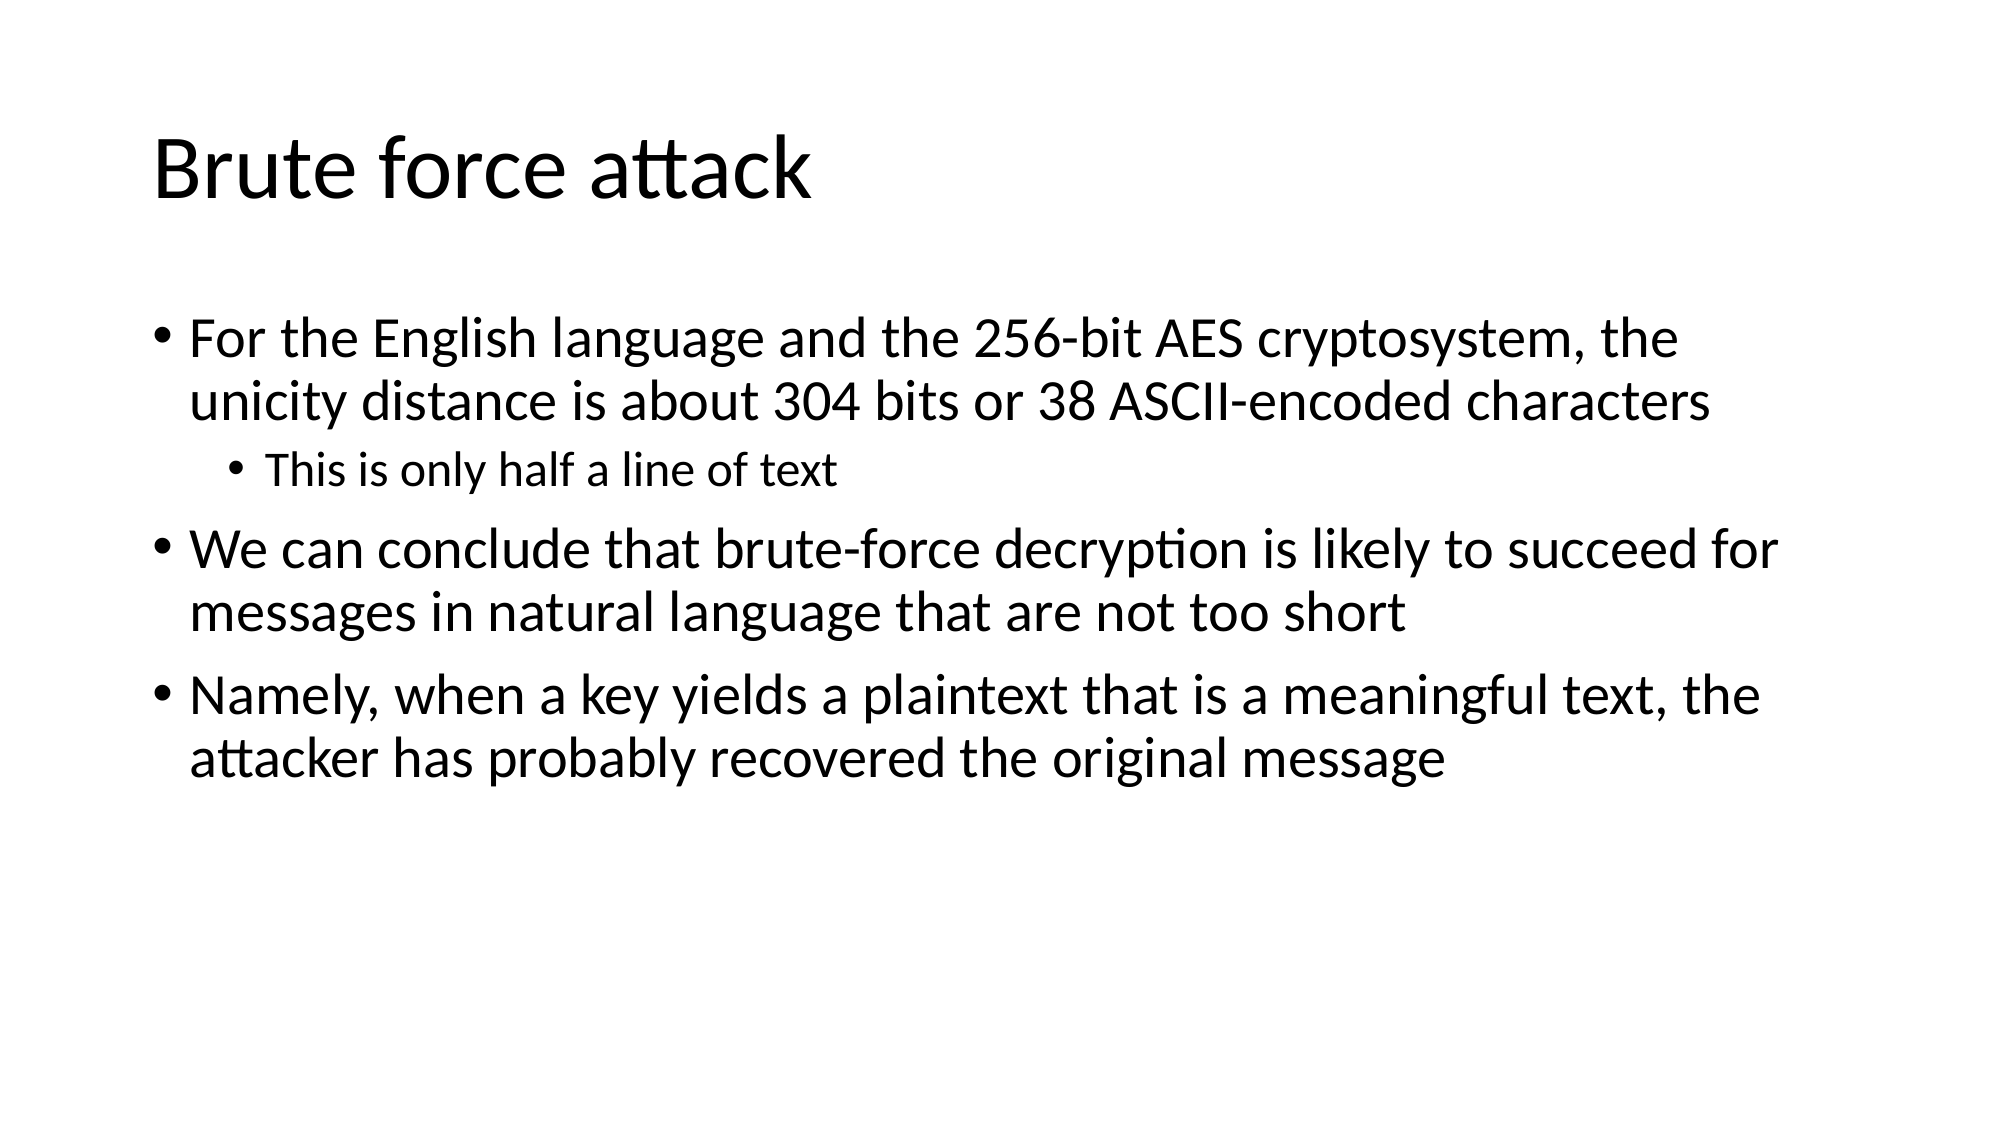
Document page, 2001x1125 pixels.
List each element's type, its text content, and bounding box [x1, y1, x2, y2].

title Brute force attack [137, 59, 1863, 278]
list For the English language and the 256-bit AES cryptosystem, the unicity distance is about 304 bits or 38 ASCII-encoded characters This is only half a line of text We can conclude that brute-force decryption is likely to succeed for messages in natural language that are not too short Namely, when a key yields a plaintext that is a meaningful text, the attacker has probably recovered the original message [137, 299, 1863, 1014]
